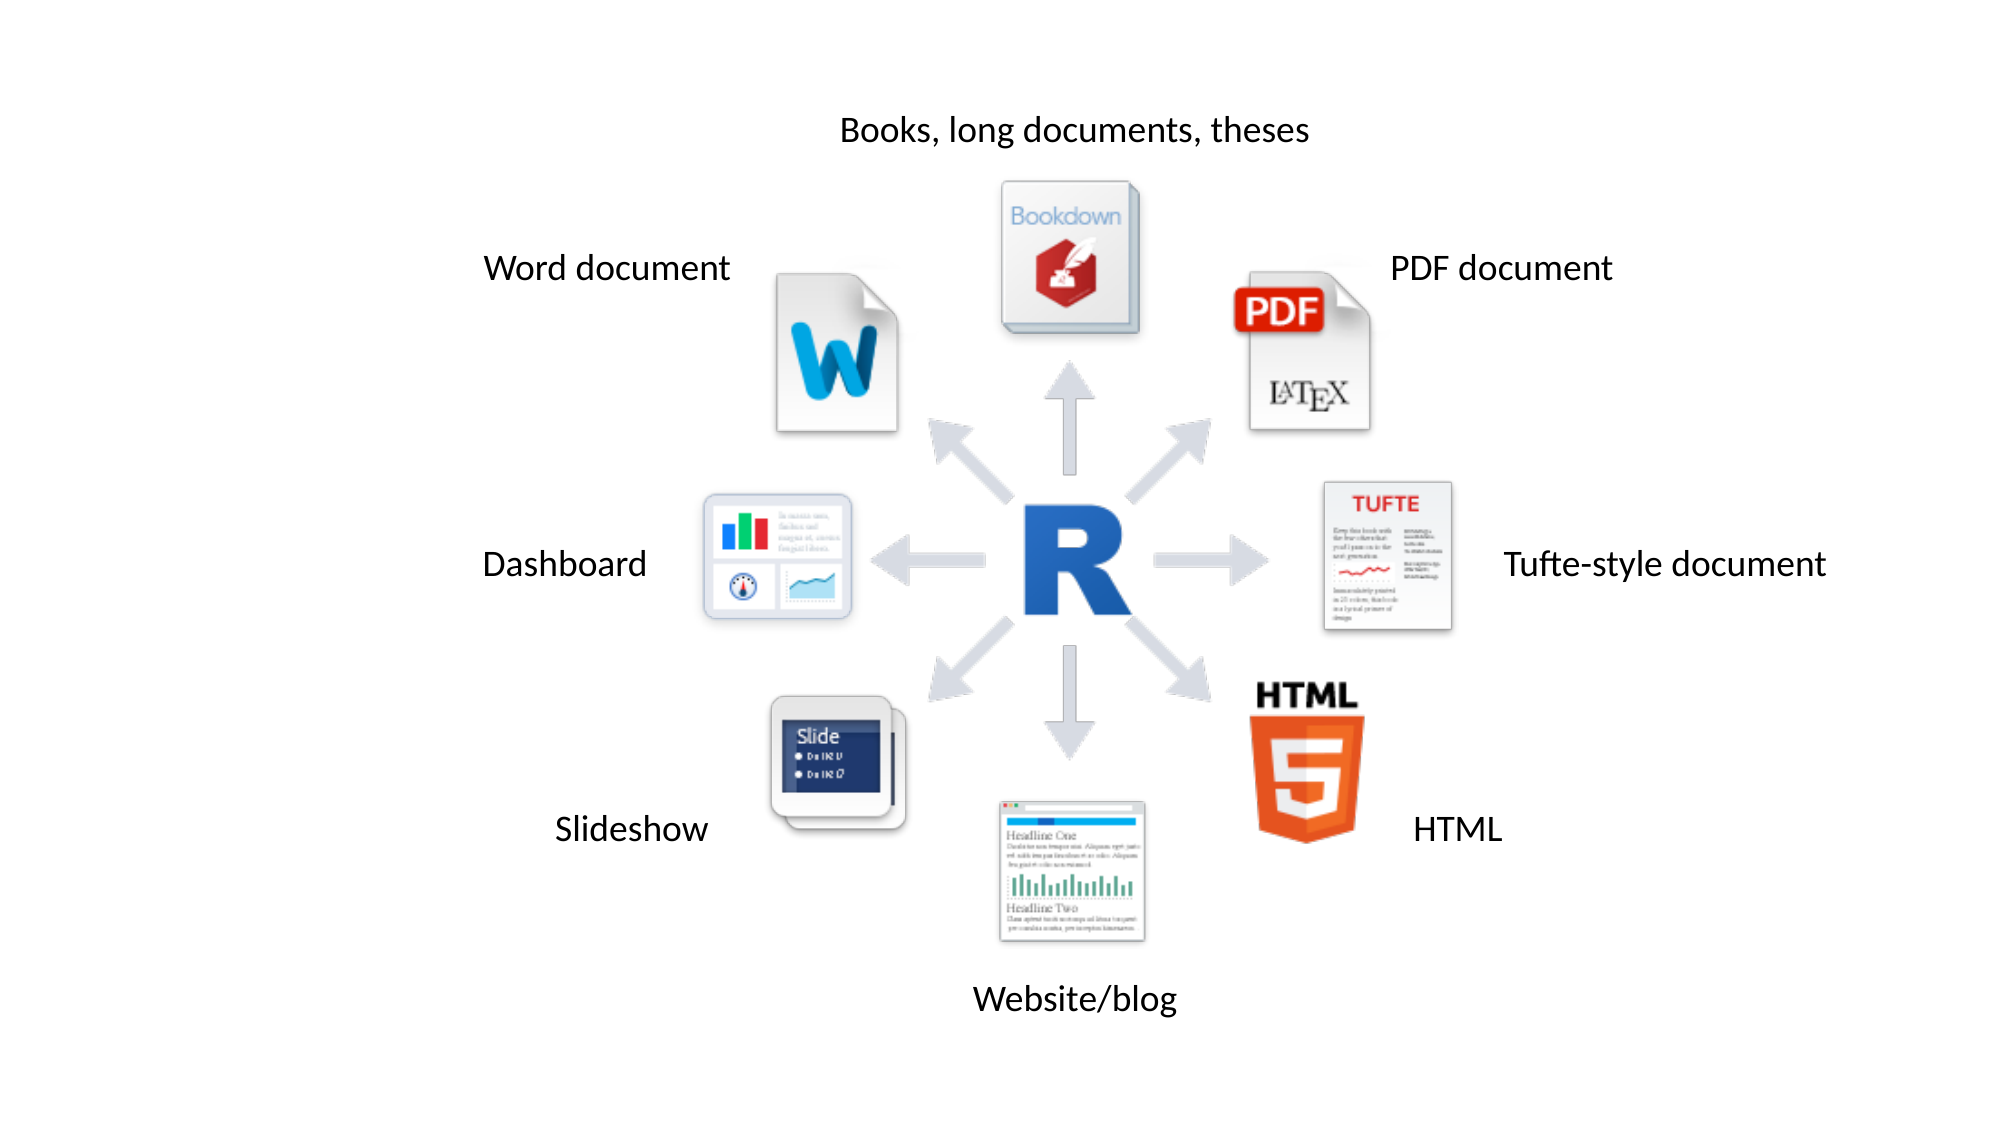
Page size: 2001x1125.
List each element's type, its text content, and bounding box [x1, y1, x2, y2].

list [692, 176, 1459, 949]
text_box PDF document [1459, 236, 1629, 296]
text_box Slideshow [540, 796, 692, 857]
text_box HTML [1459, 796, 1518, 857]
text_box Word document [468, 236, 692, 296]
text_box Dashboard [468, 531, 663, 592]
text_box Website/blog [958, 966, 1193, 1027]
text_box Books, long documents, theses [825, 97, 1326, 158]
text_box Tufte-style document [1488, 531, 1843, 592]
